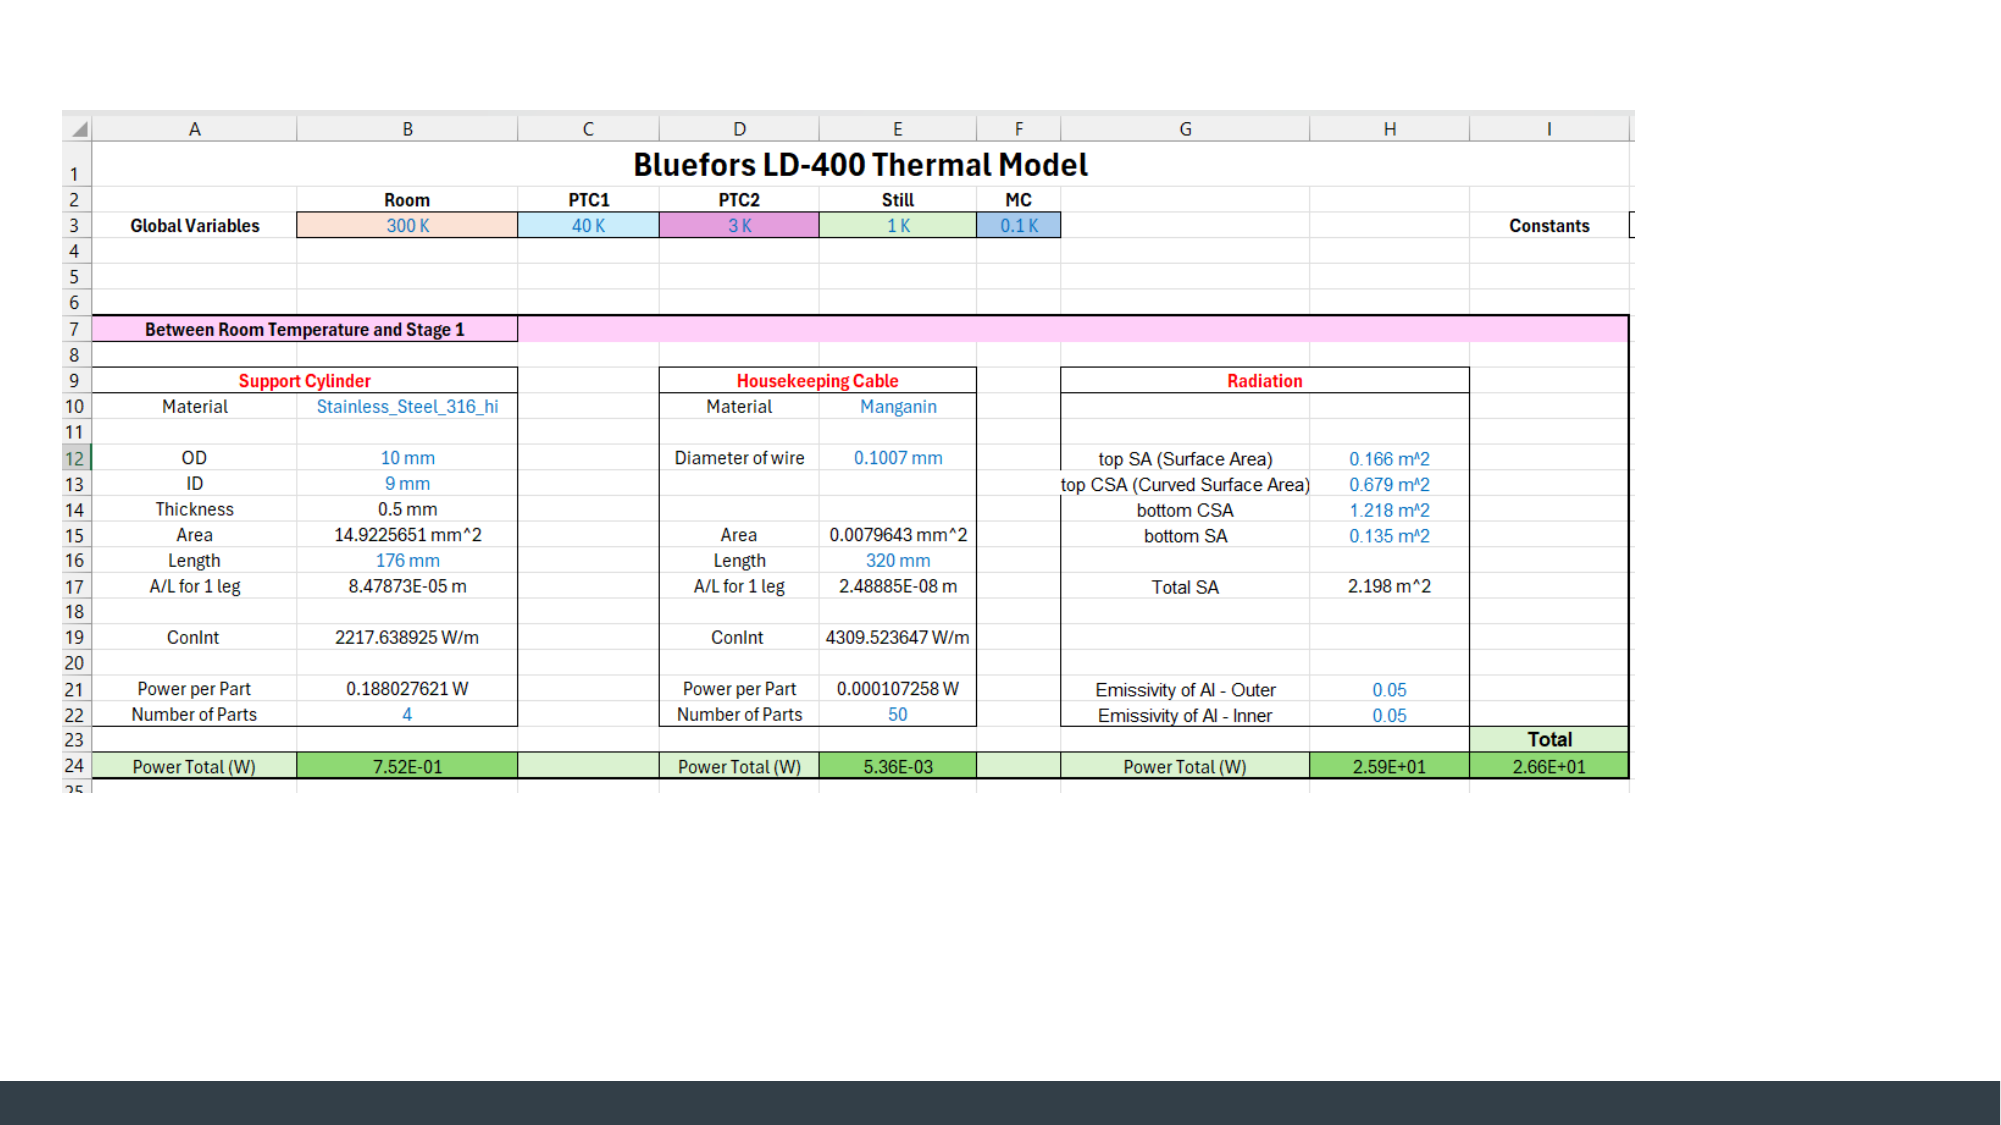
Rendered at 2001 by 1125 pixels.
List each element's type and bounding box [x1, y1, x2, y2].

picture [62, 110, 1635, 793]
